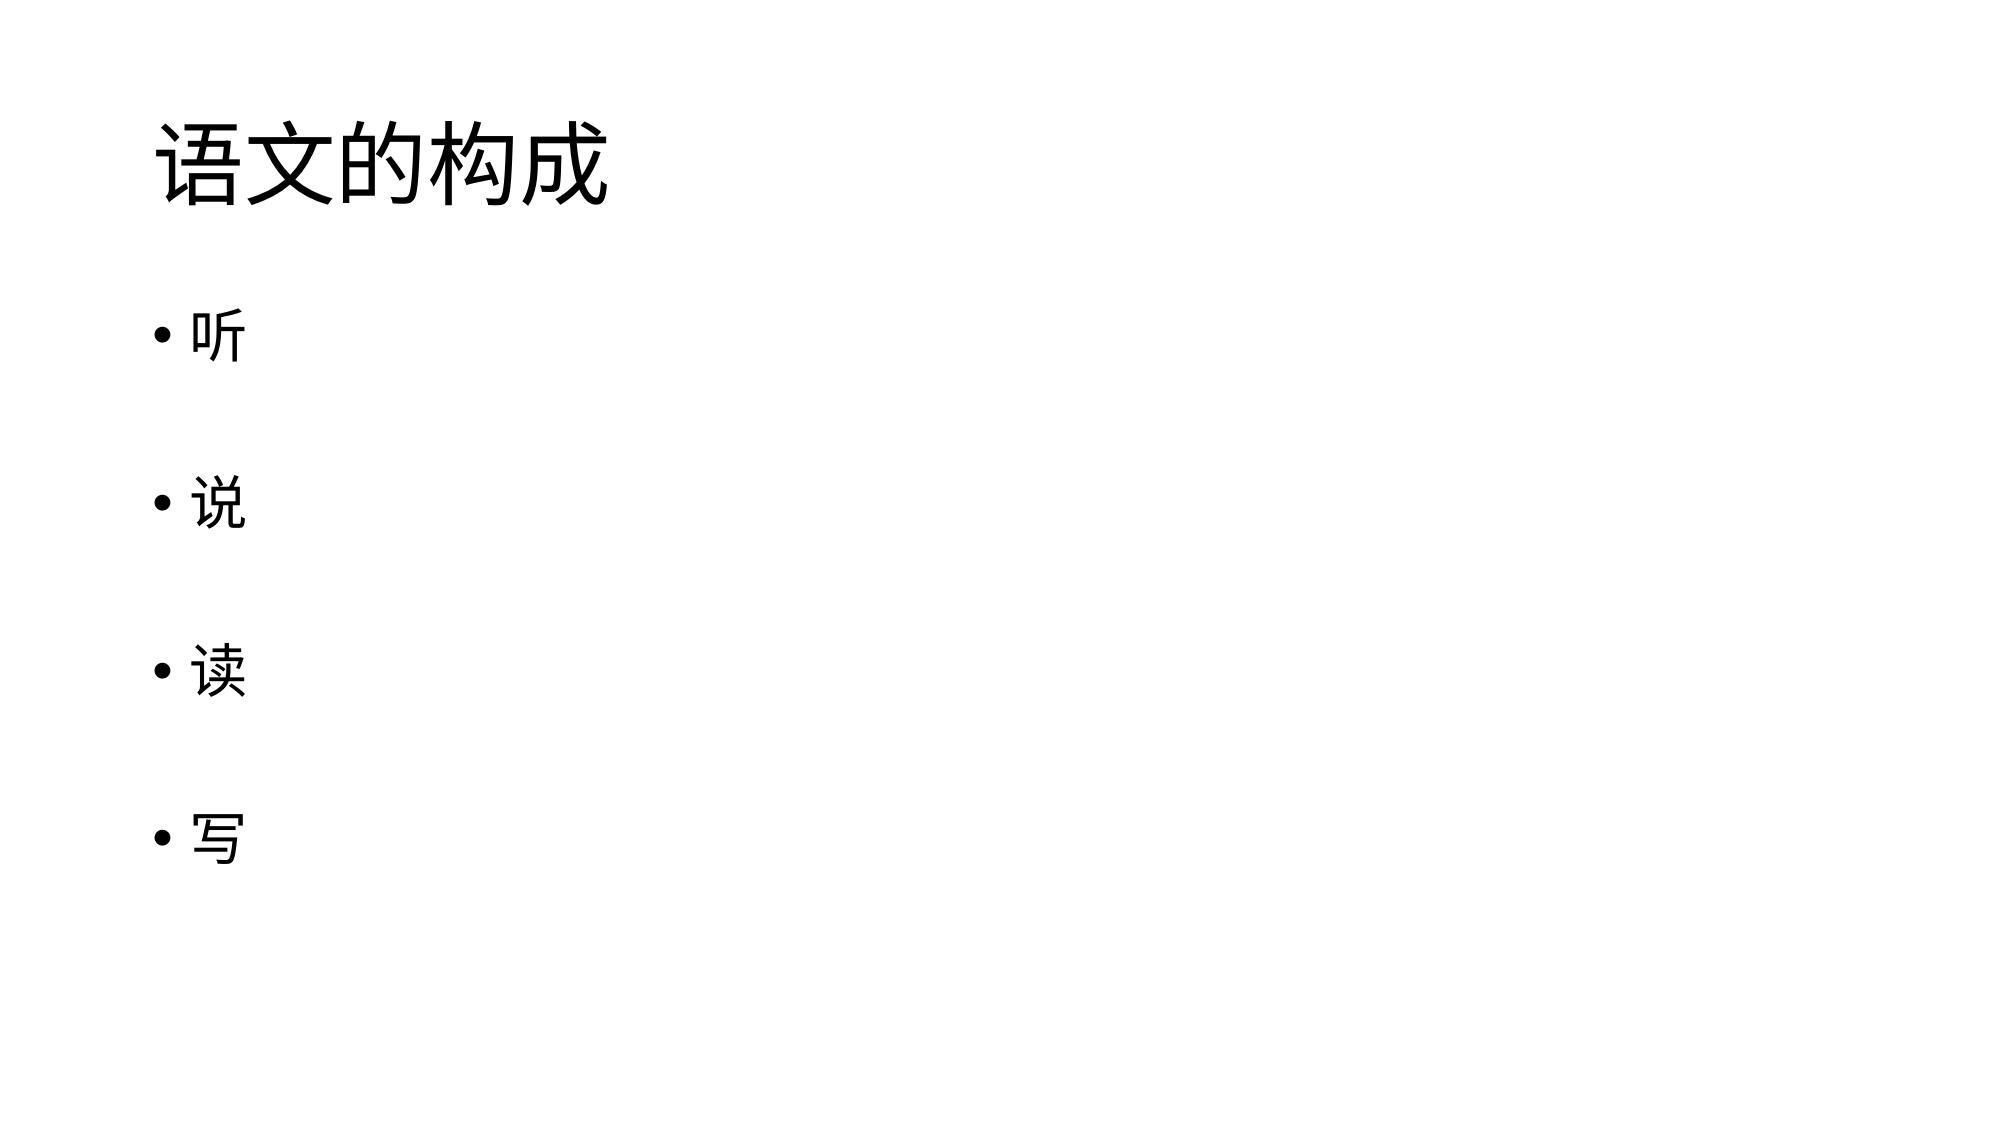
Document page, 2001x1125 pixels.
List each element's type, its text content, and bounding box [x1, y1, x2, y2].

list 听 说 读 写 [137, 299, 1863, 1014]
title 语文的构成 [137, 59, 1863, 278]
